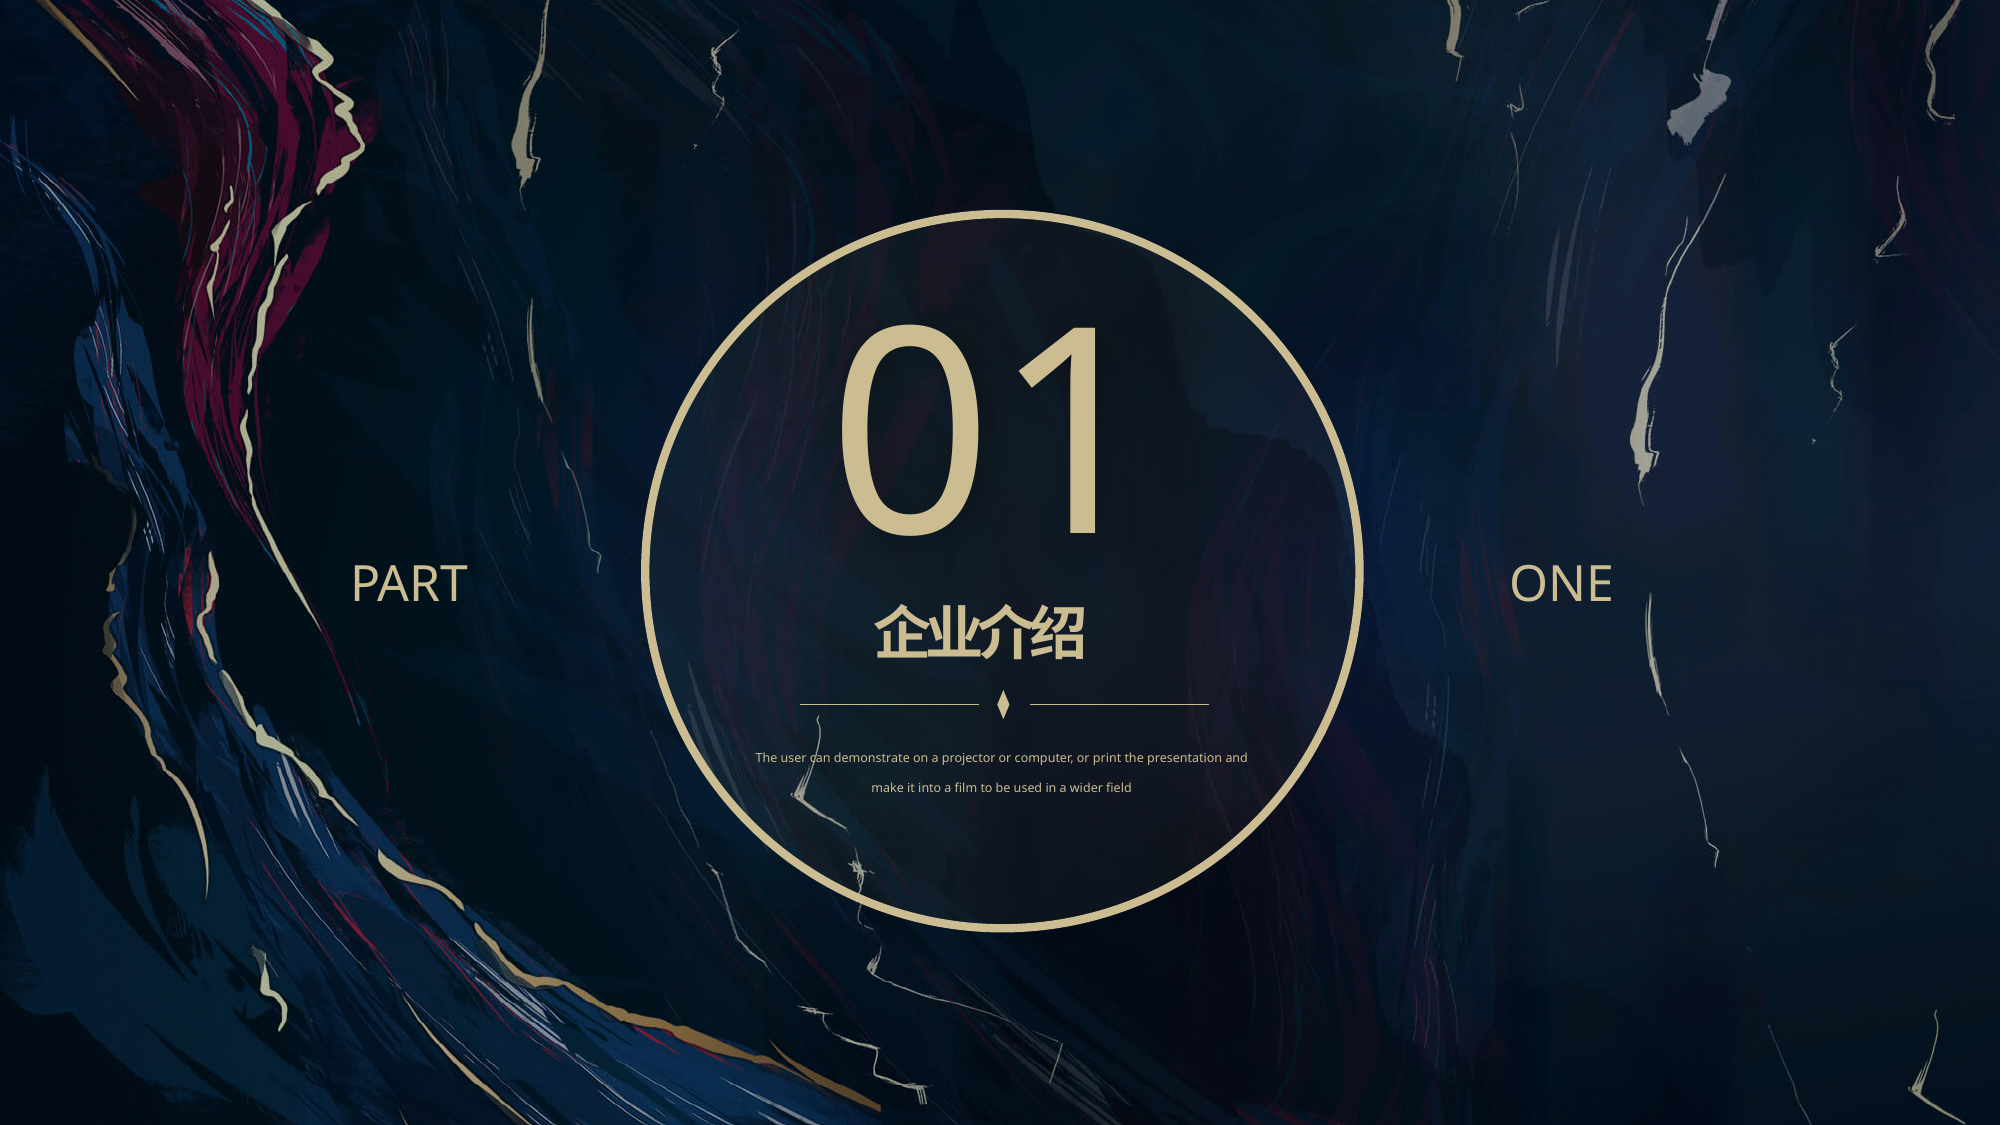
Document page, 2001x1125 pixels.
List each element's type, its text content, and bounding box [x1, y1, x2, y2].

text_box The user can demonstrate on a projector or computer, or print the presentation and make it into a film to be used in a wider field [729, 727, 1274, 803]
text_box 企业介绍 [859, 589, 1138, 674]
text_box PART [335, 543, 522, 619]
text_box [0, 0, 2000, 1125]
text_box [926, 212, 1078, 221]
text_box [800, 689, 1210, 720]
text_box [644, 275, 1361, 930]
text_box ONE [1494, 543, 1681, 619]
text_box 01 [813, 238, 1173, 599]
